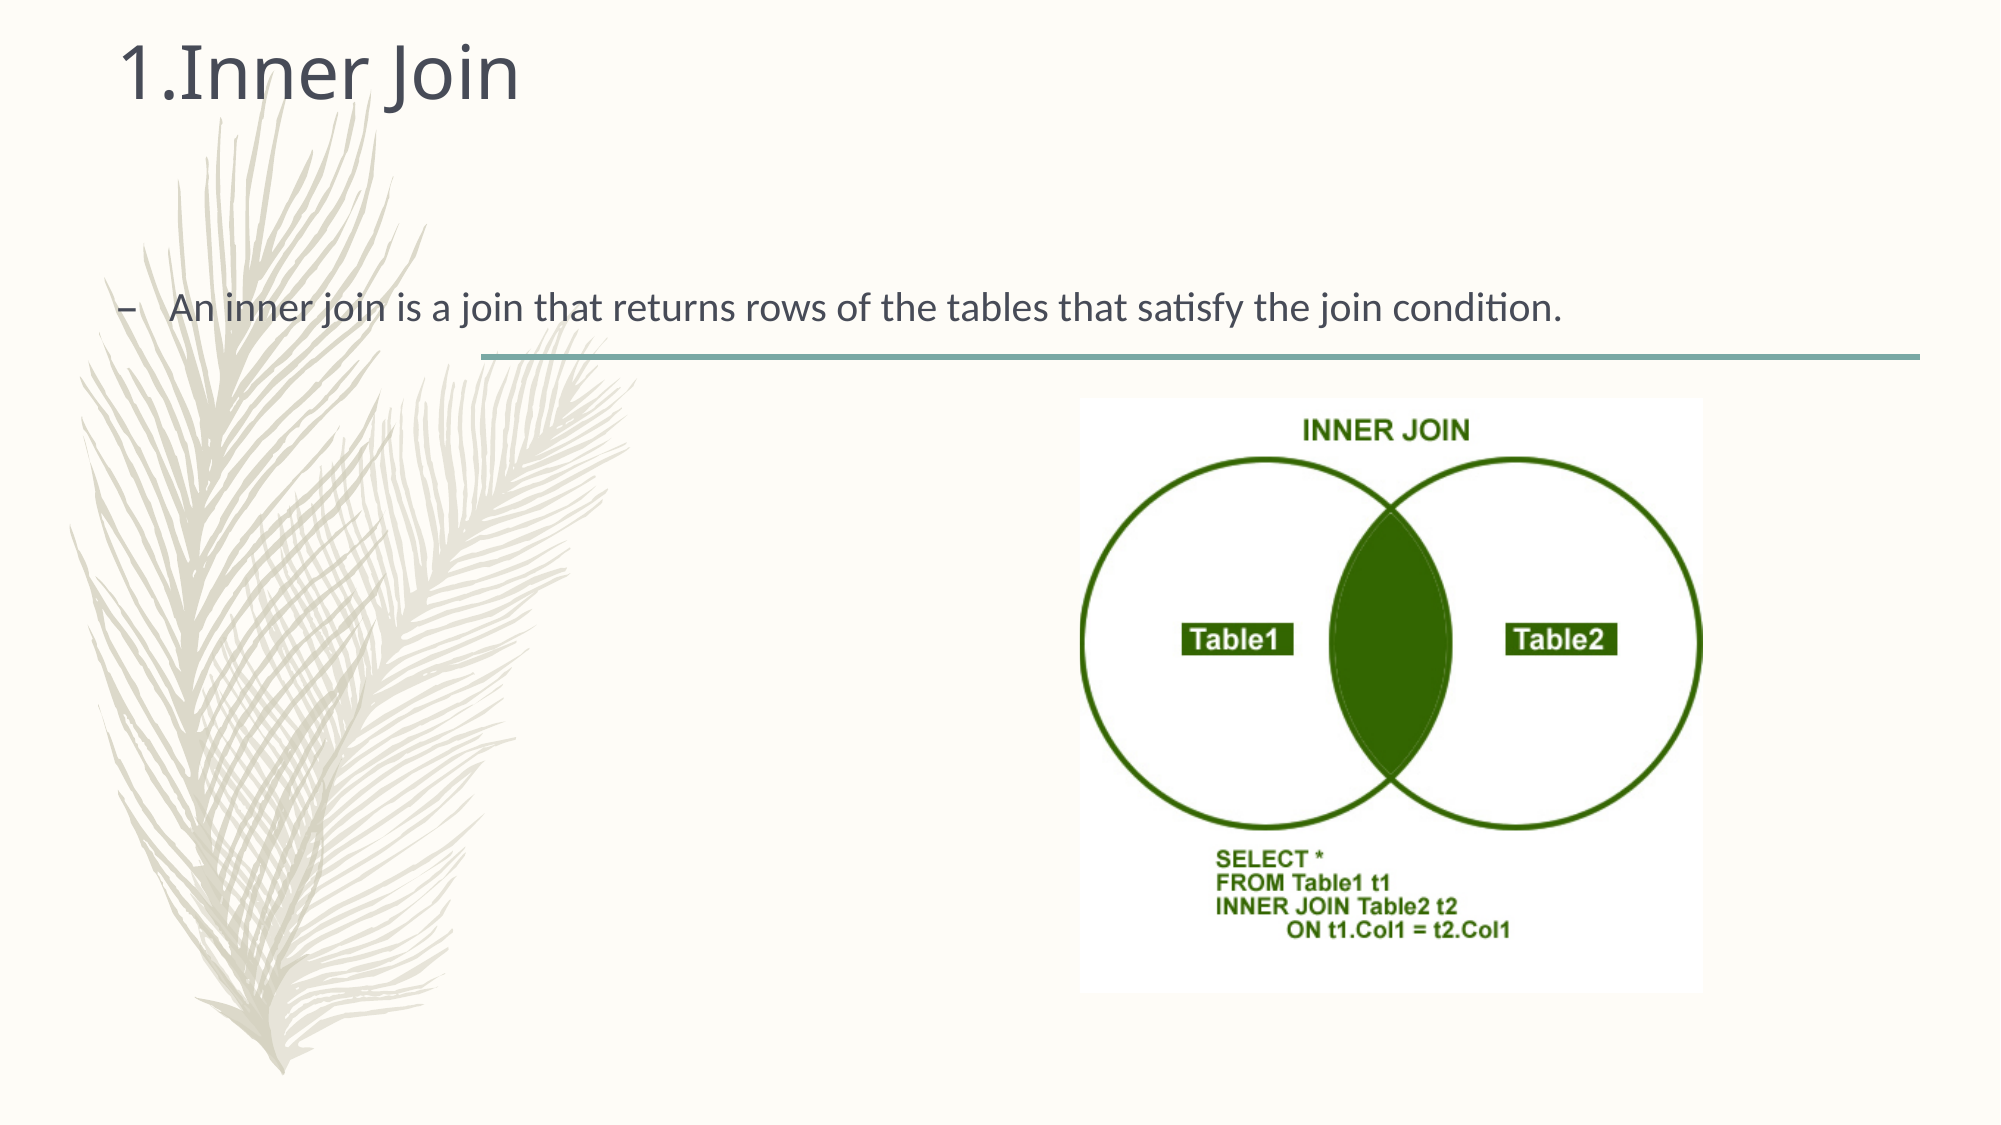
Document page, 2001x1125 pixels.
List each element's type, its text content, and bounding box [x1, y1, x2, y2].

list An inner join is a join that returns rows of the tables that satisfy the join condition. [101, 267, 1901, 1074]
picture [1079, 398, 1704, 993]
title 1.Inner Join [101, 20, 1827, 239]
